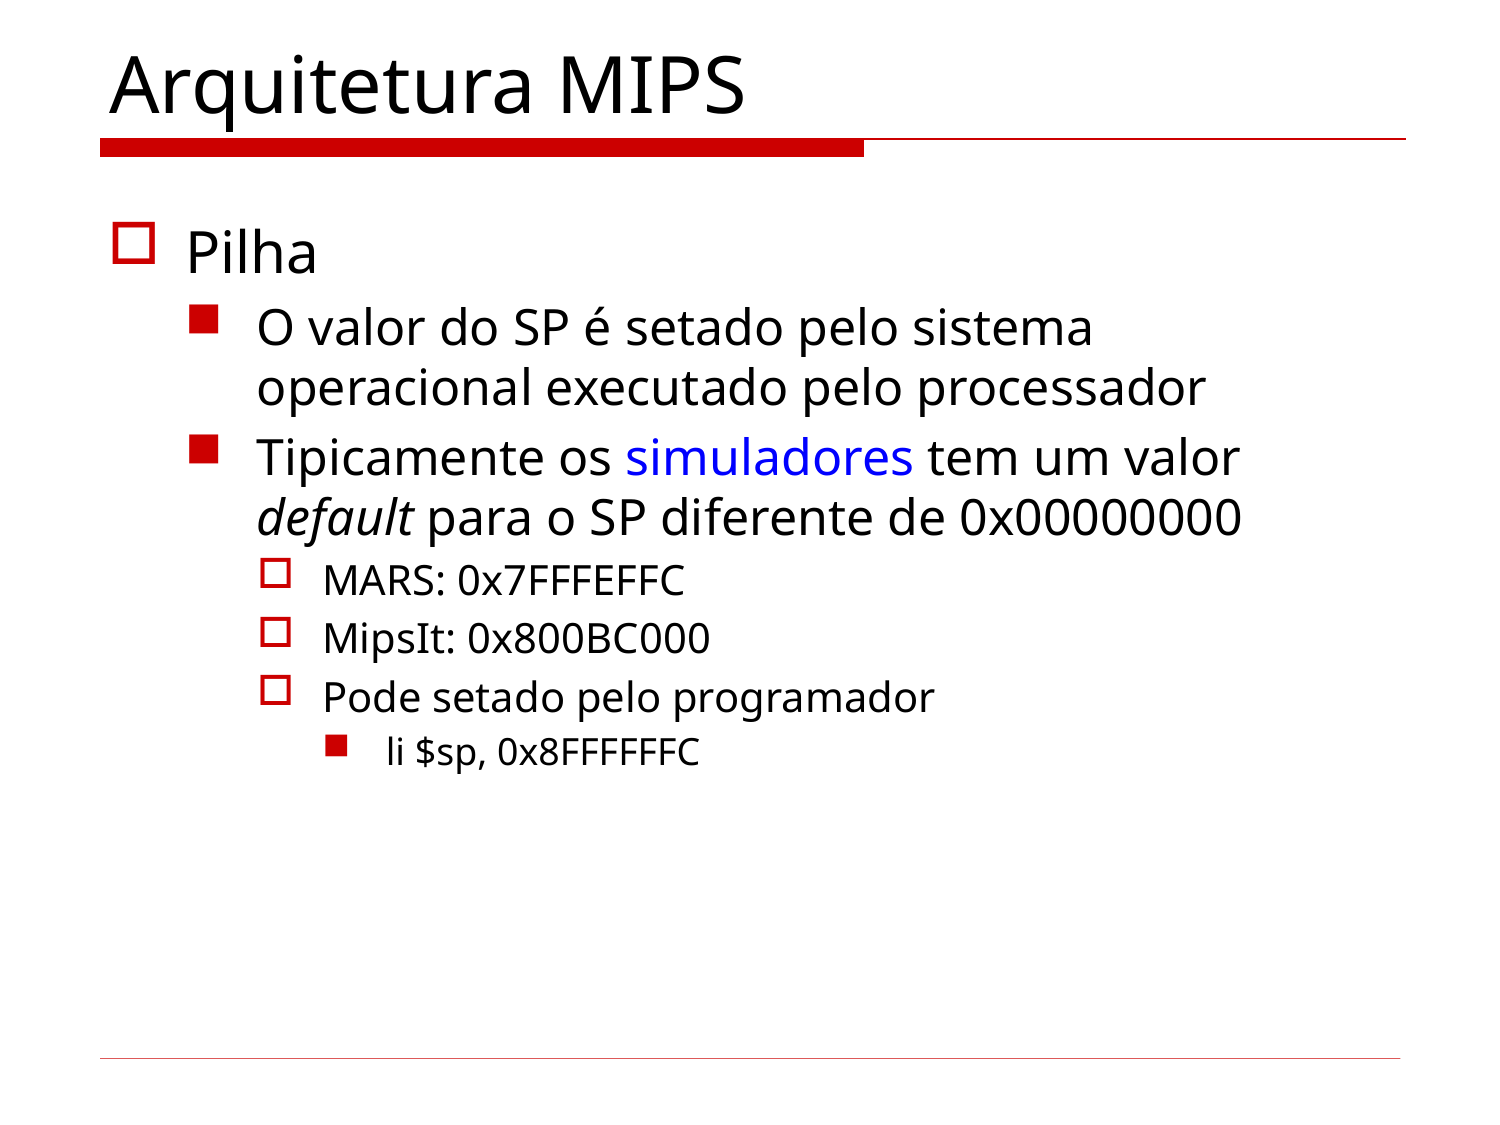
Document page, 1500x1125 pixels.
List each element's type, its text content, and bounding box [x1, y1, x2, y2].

list Pilha O valor do SP é setado pelo sistema operacional executado pelo processador Tipicamente os simuladores tem um valor default para o SP diferente de 0x00000000 MARS: 0x7FFFEFFC MipsIt: 0x800BC000 Pode setado pelo programador li $sp, 0x8FFFFFFC [92, 207, 1394, 851]
title Arquitetura MIPS [93, 49, 1407, 138]
